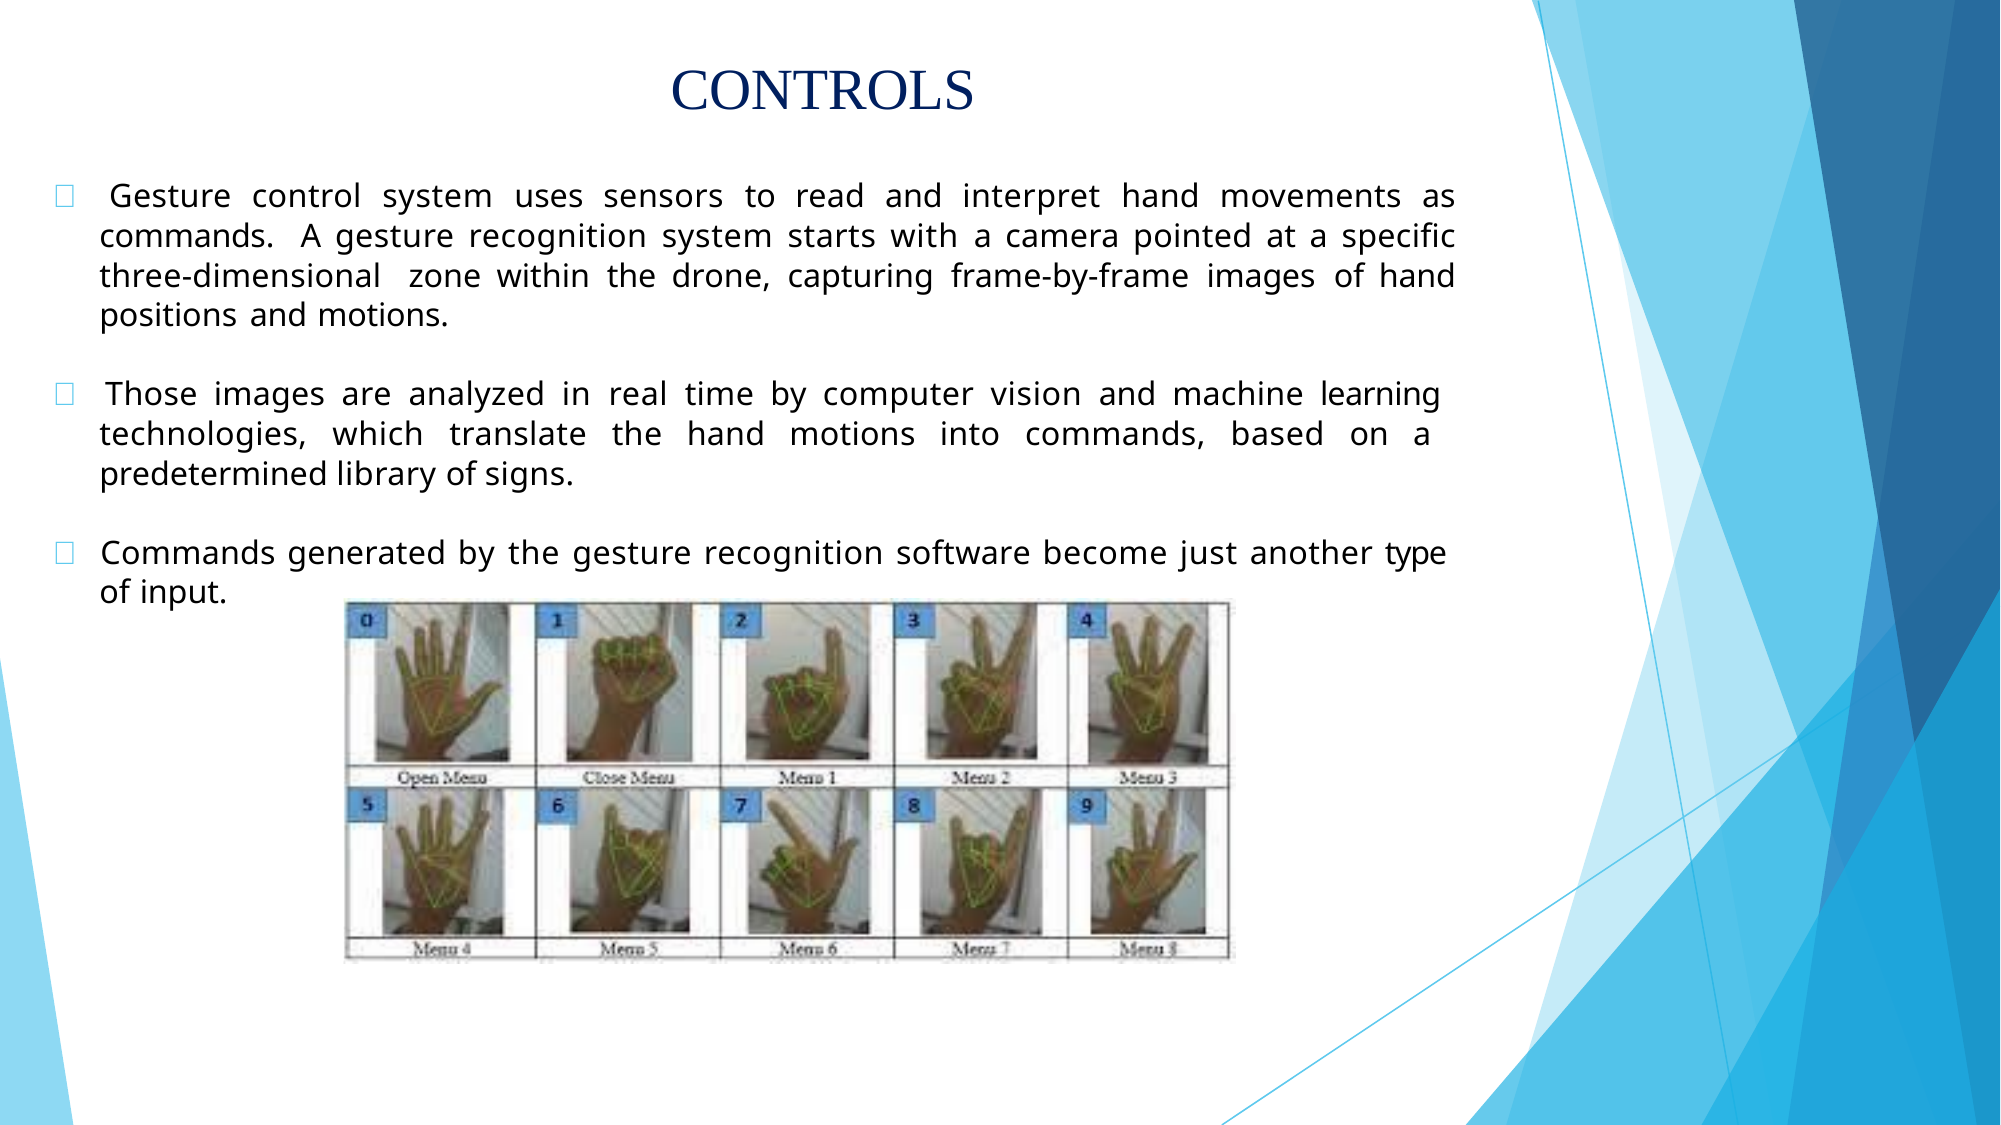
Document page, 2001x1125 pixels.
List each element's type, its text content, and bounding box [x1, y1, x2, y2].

text_box  Gesture control system uses sensors to read and interpret hand movements as commands. A gesture recognition system starts with a camera pointed at a specific three-dimensional zone within the drone, capturing frame-by-frame images of hand positions and motions.  Those images are analyzed in real time by computer vision and machine learning technologies, which translate the hand motions into commands, based on a predetermined library of signs.  Commands generated by the gesture recognition software become just another type of input. [50, 172, 1457, 610]
text_box [343, 598, 1236, 965]
title CONTROLS [668, 48, 1000, 240]
